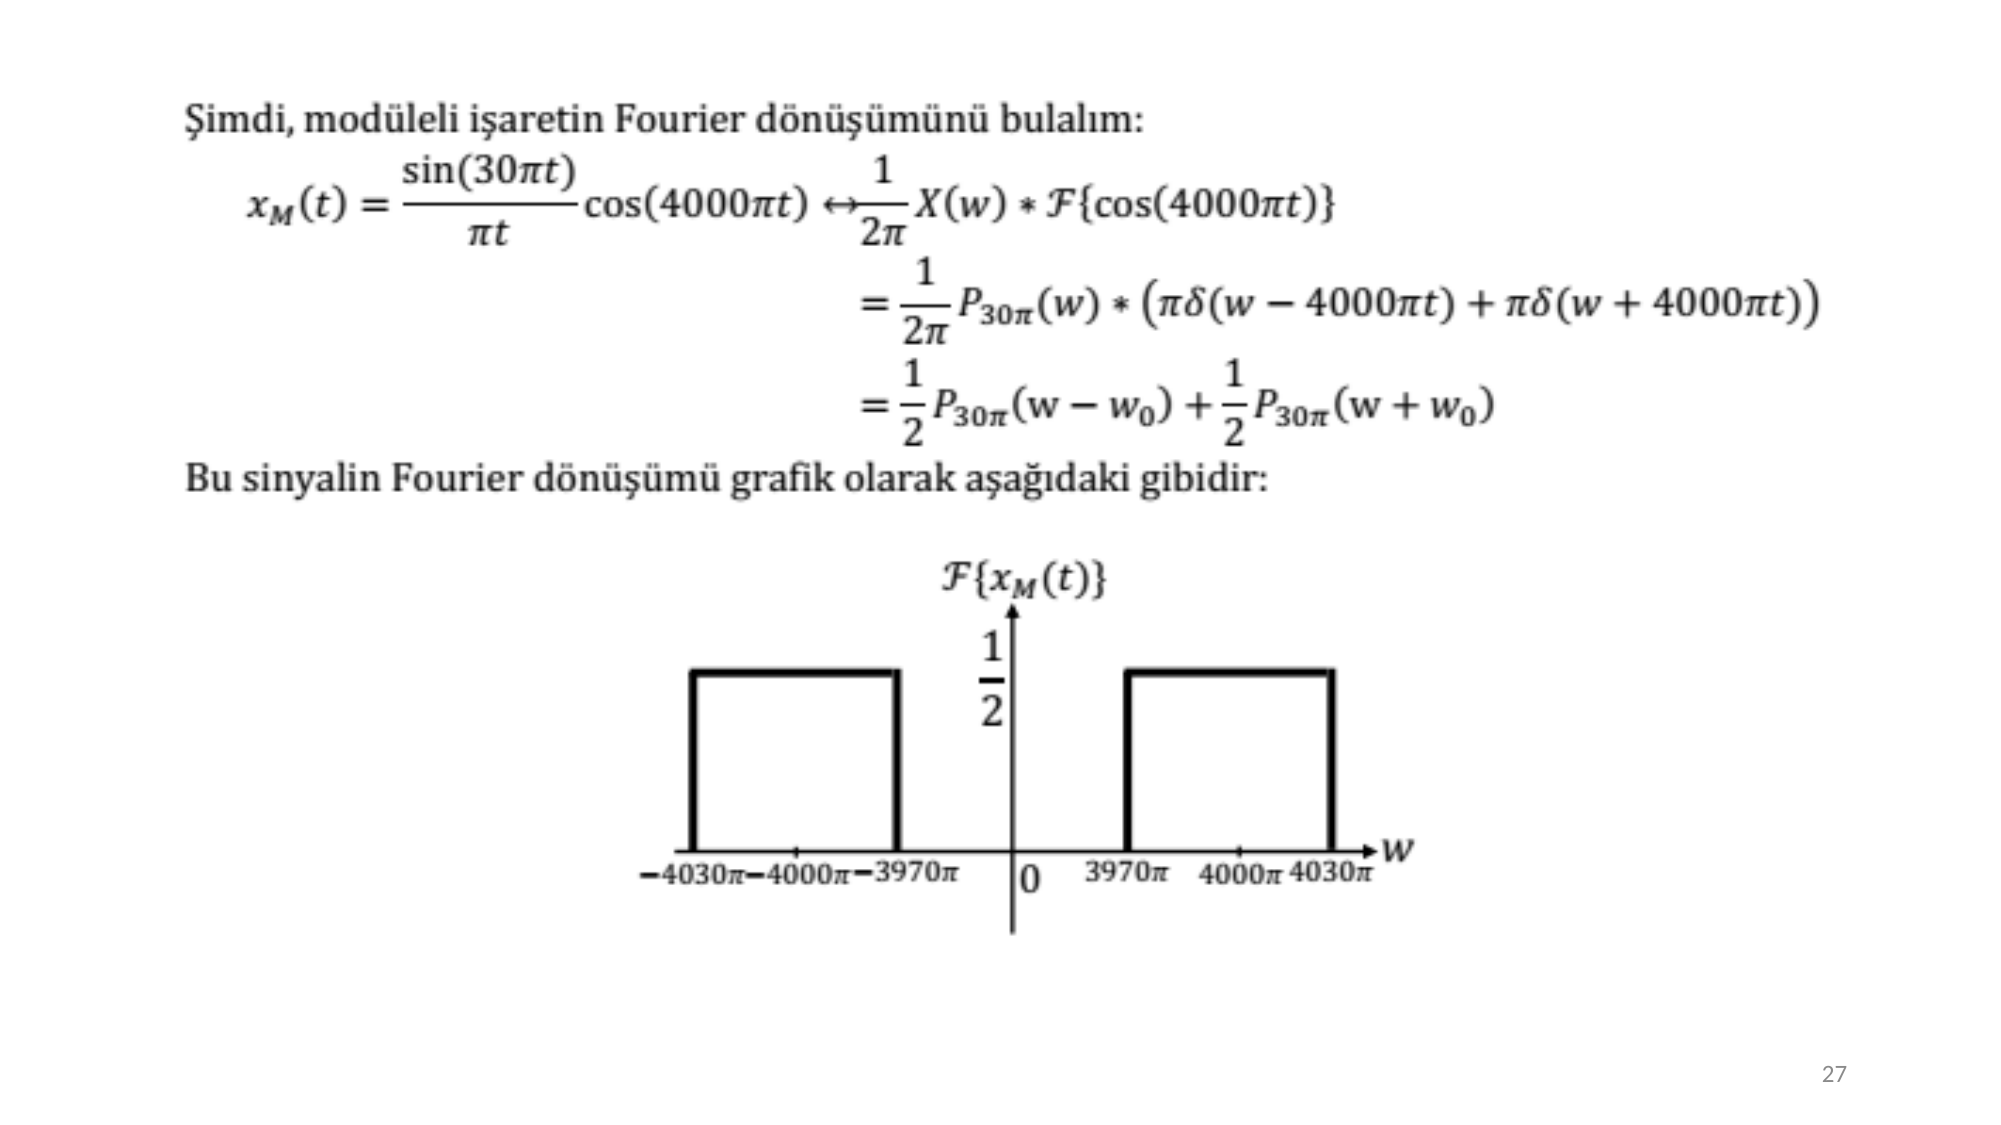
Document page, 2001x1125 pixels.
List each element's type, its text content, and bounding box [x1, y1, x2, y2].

picture [161, 99, 1847, 950]
slide_number 27 [1412, 1042, 1863, 1103]
